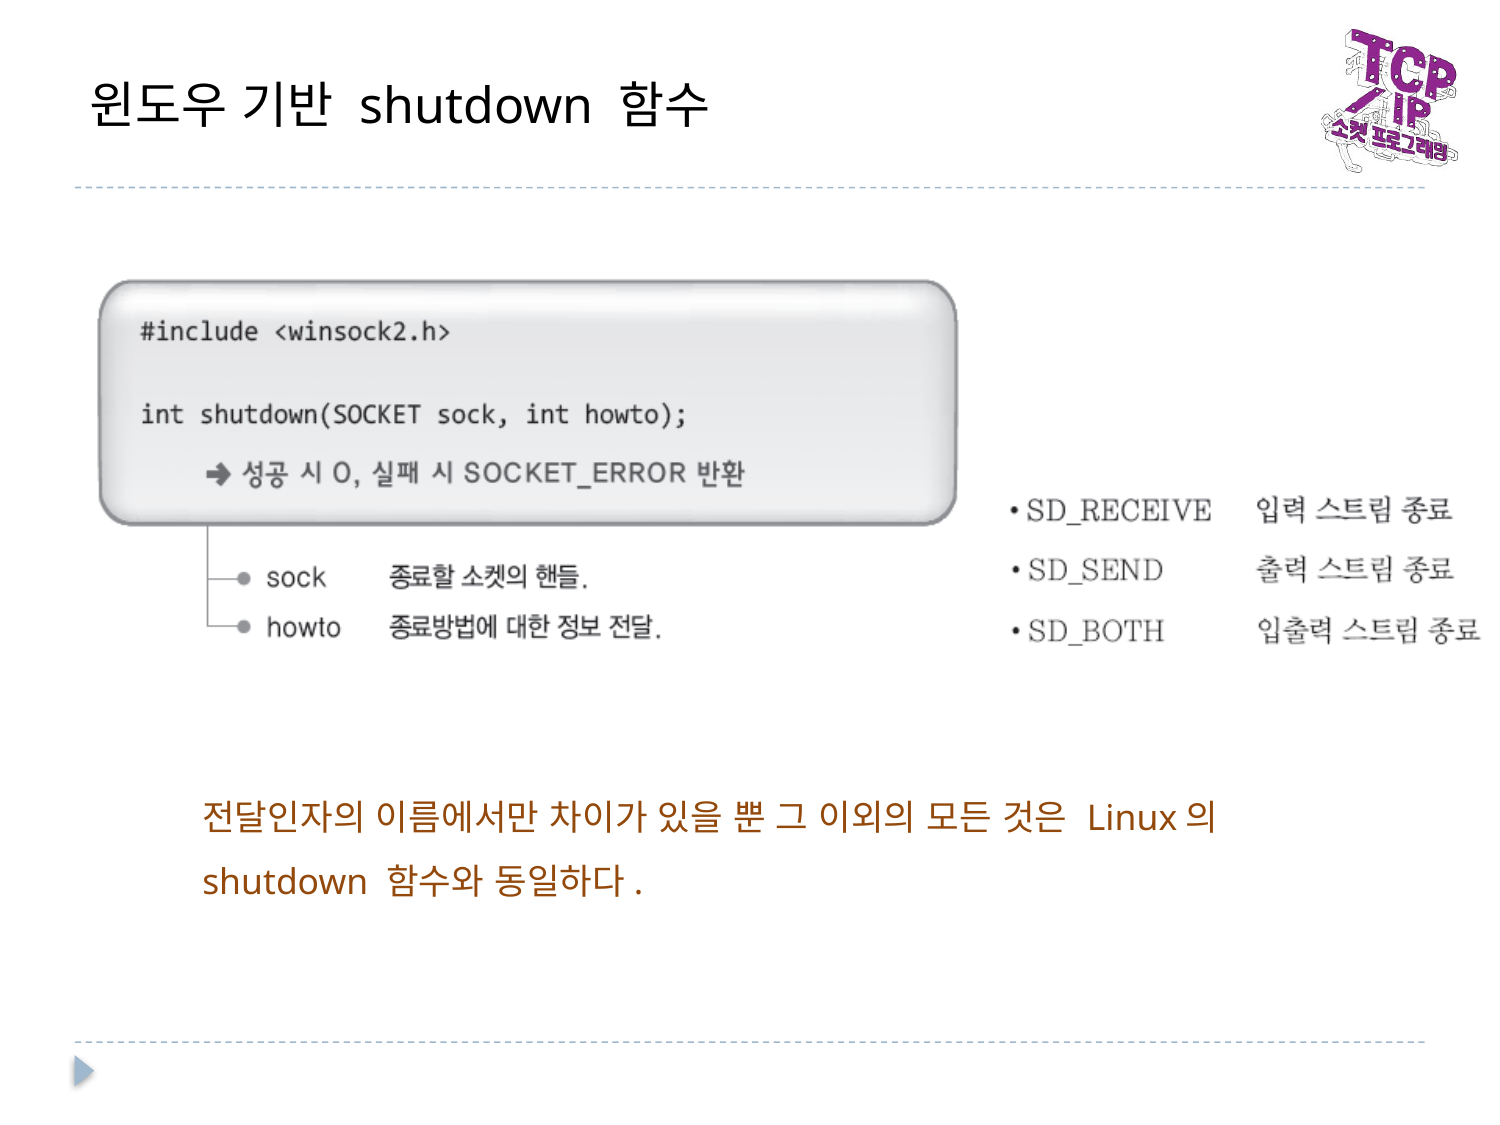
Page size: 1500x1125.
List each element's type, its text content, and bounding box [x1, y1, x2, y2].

picture [56, 234, 973, 660]
picture [1312, 18, 1470, 176]
title 윈도우 기반 shutdown 함수 [75, 24, 1307, 141]
picture [994, 480, 1500, 658]
text_box 전달인자의 이름에서만 차이가 있을 뿐 그 이외의 모든 것은 Linux의 shutdown 함수와 동일하다. [186, 760, 1396, 916]
